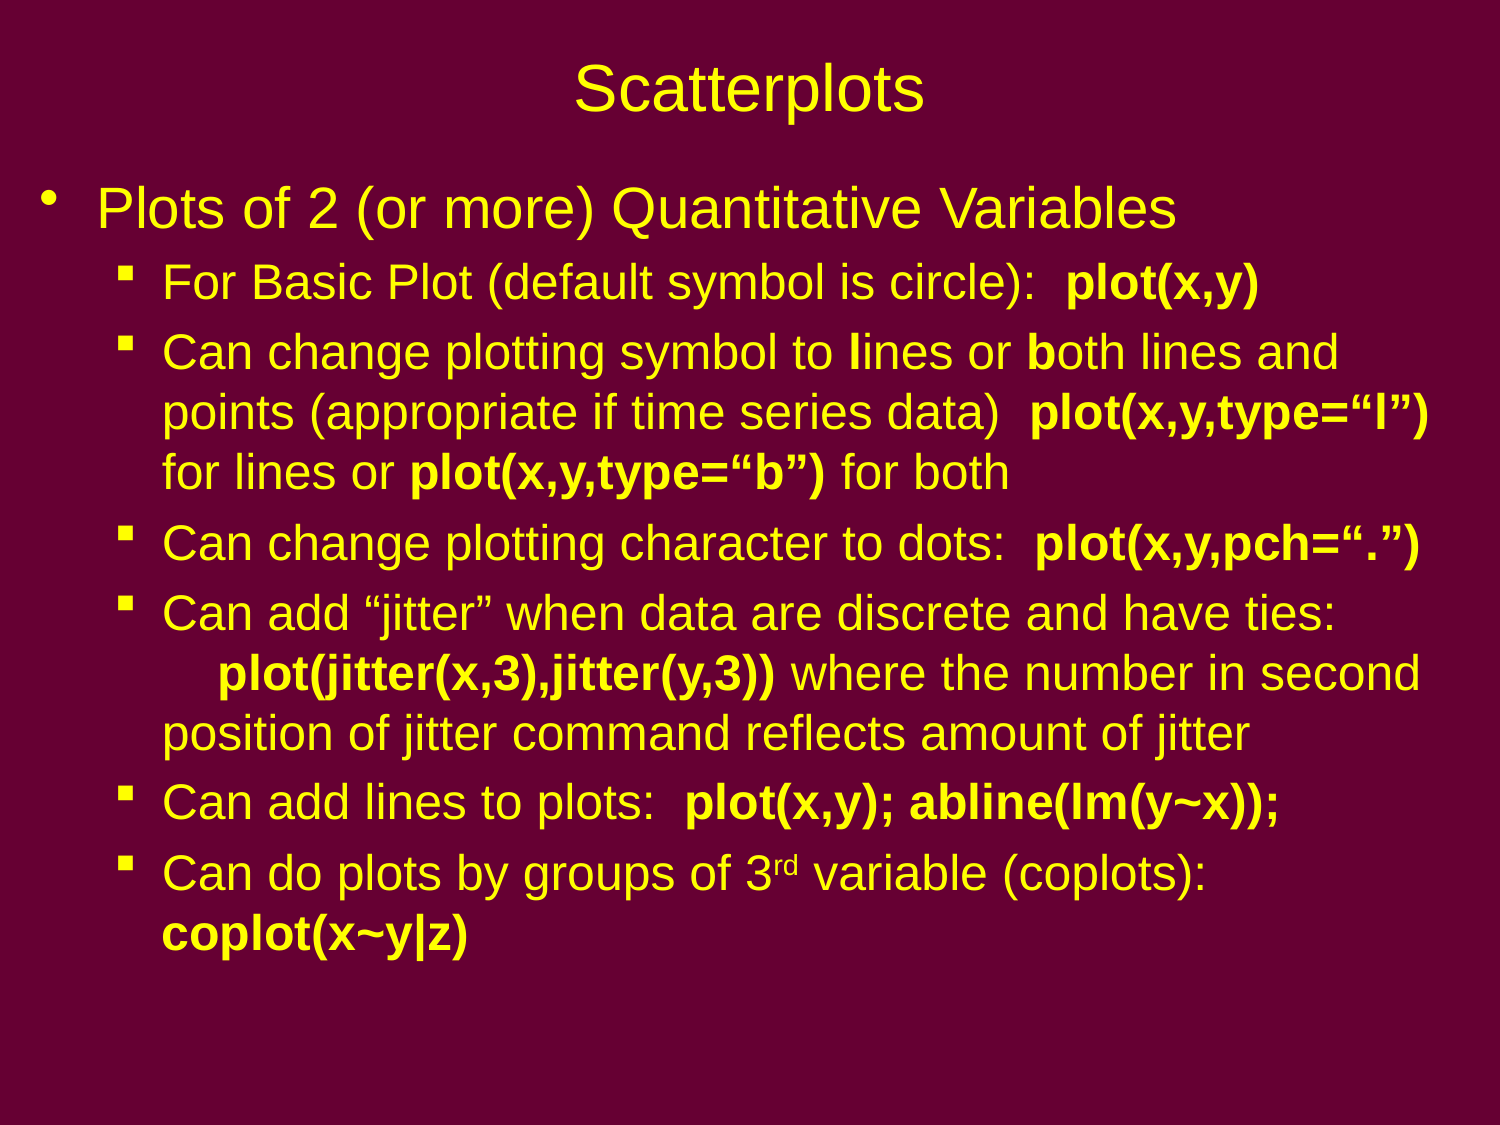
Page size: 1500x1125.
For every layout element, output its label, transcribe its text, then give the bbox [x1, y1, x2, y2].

list Plots of 2 (or more) Quantitative Variables For Basic Plot (default symbol is circle): plot(x,y) Can change plotting symbol to lines or both lines and points (appropriate if time series data) plot(x,y,type=“l”) for lines or plot(x,y,type=“b”) for both Can change plotting character to dots: plot(x,y,pch=“.”) Can add “jitter” when data are discrete and have ties: plot(jitter(x,3),jitter(y,3)) where the number in second position of jitter command reflects amount of jitter Can add lines to plots: plot(x,y); abline(lm(y~x)); Can do plots by groups of 3rd variable (coplots): coplot(x~y|z) [24, 162, 1488, 1005]
title Scatterplots [75, 45, 1425, 125]
